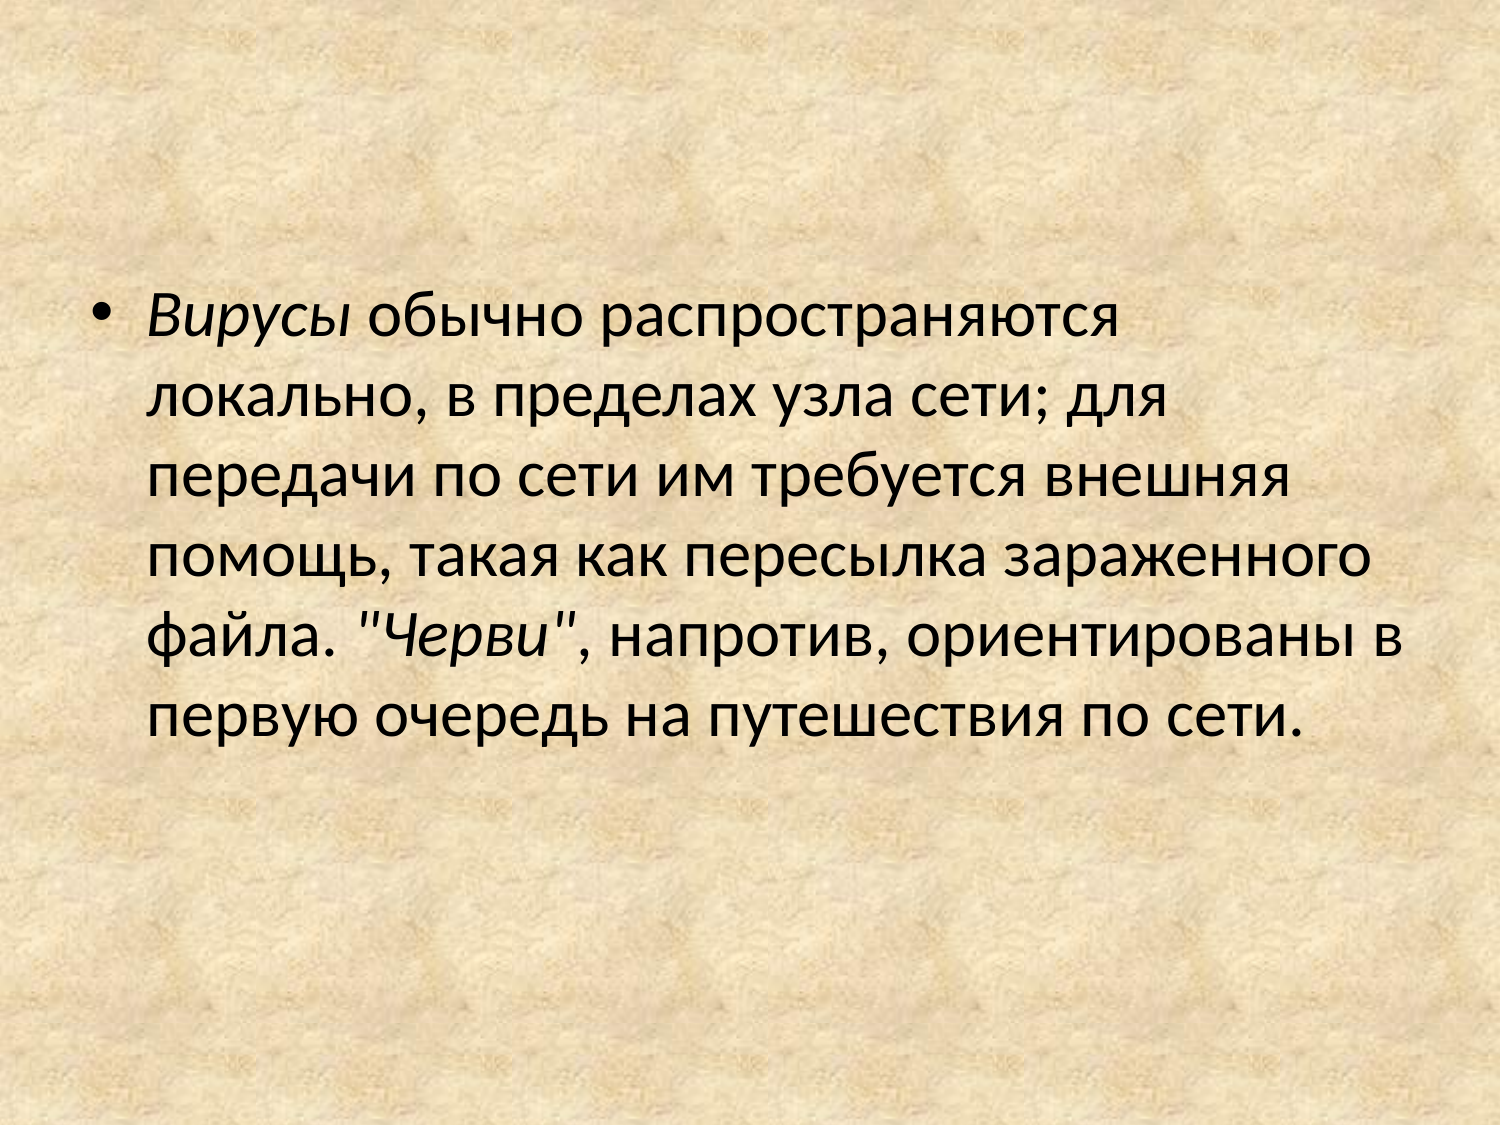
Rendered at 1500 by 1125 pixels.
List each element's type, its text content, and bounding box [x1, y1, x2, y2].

list Вирусы обычно распространяются локально, в пределах узла сети; для передачи по сети им требуется внешняя помощь, такая как пересылка зараженного файла. "Черви", напротив, ориентированы в первую очередь на путешествия по сети. [74, 262, 1426, 1006]
picture [0, 0, 1500, 1125]
